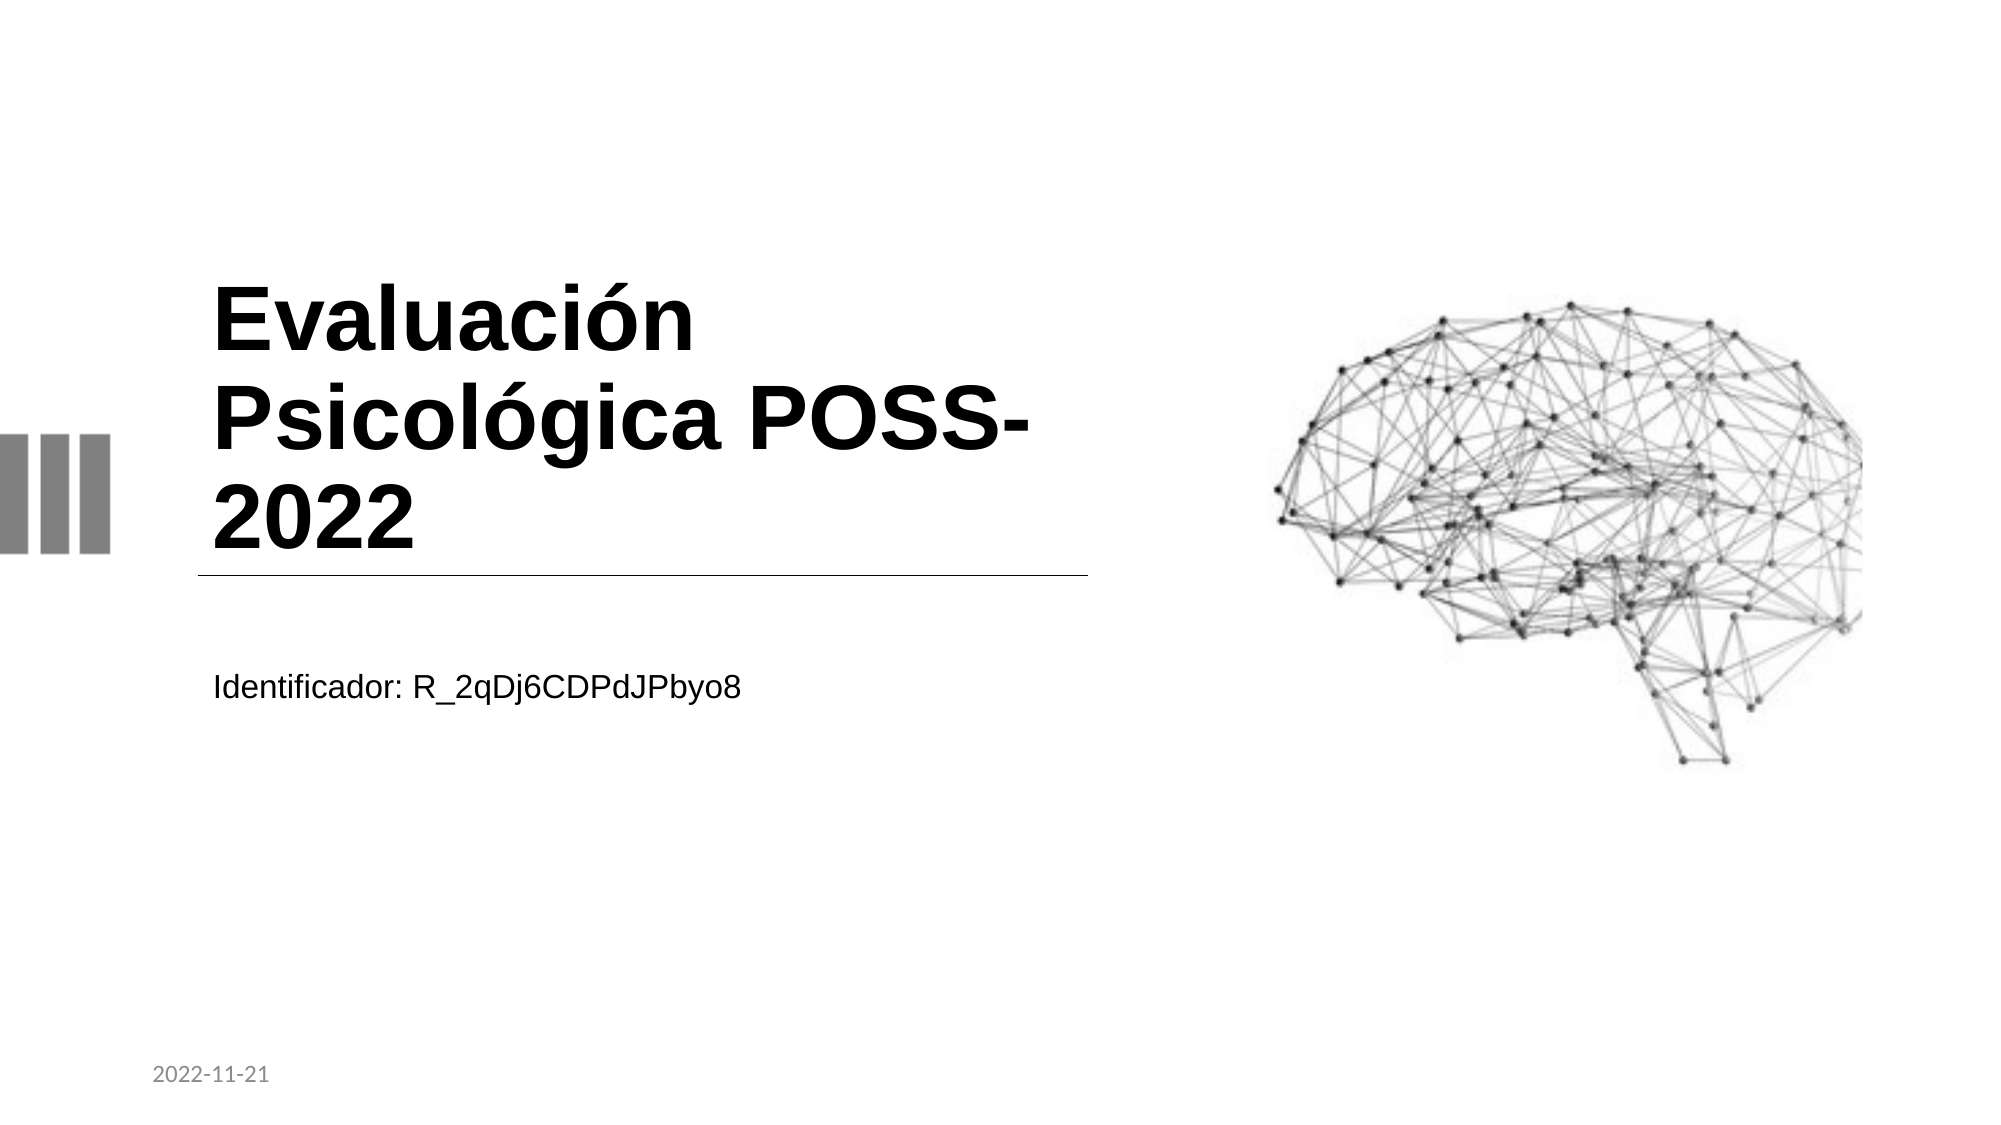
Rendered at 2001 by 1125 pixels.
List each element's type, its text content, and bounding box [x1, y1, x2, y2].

subtitle Identificador: R_2qDj6CDPdJPbyo8 [197, 590, 1398, 863]
picture [1202, 208, 1863, 860]
picture [0, 420, 123, 563]
title Evaluación Psicológica POSS-2022 [197, 184, 1088, 576]
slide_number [137, 1042, 588, 1103]
